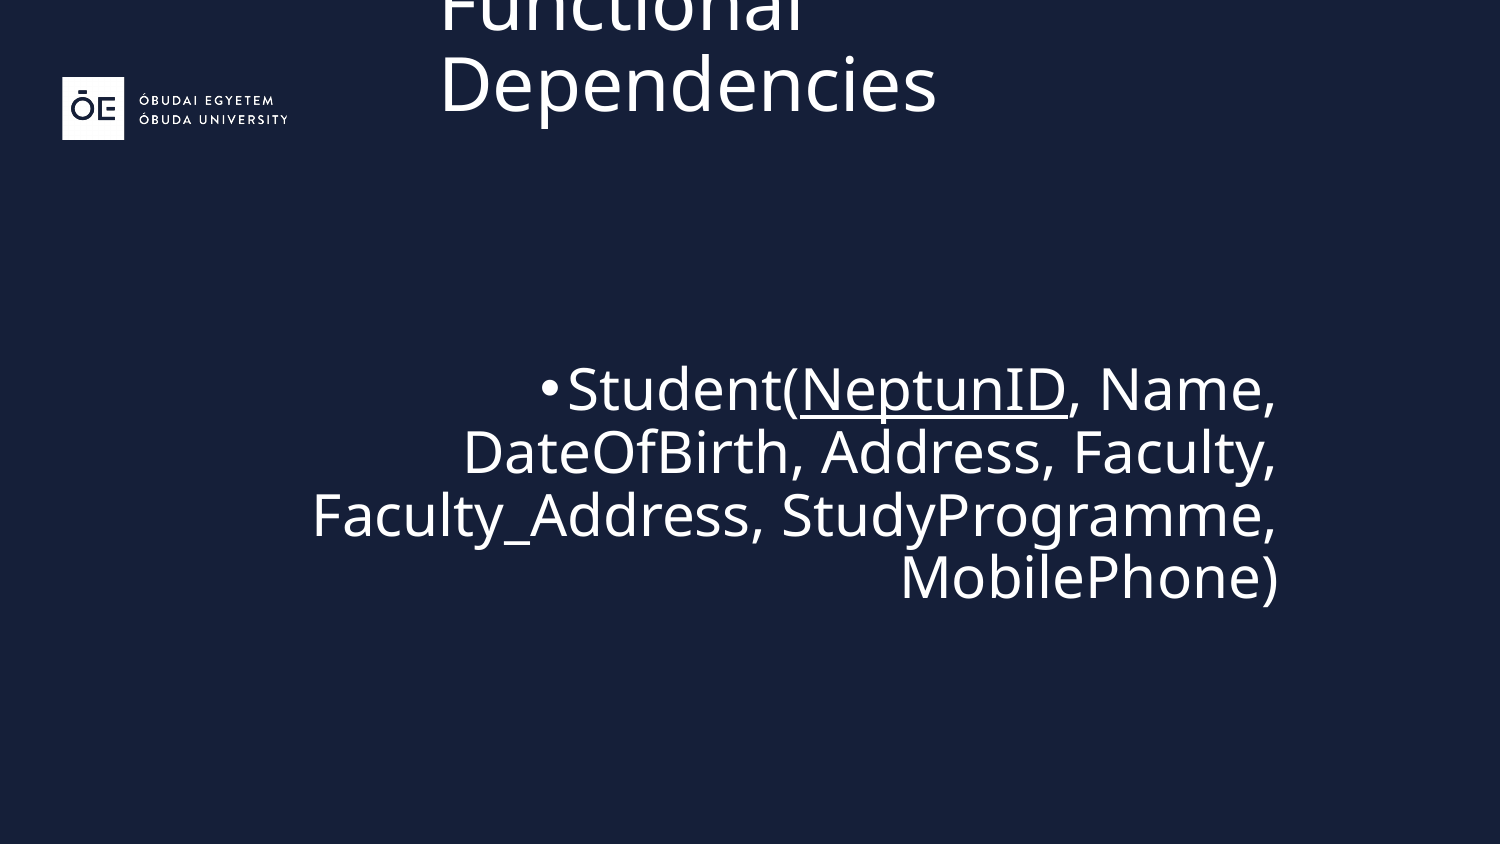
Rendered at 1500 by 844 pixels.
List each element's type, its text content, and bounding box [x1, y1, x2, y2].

list Functional Dependencies [423, 21, 1294, 135]
list Student(NeptunID, Name, DateOfBirth, Address, Faculty, Faculty_Address, StudyProgramme, MobilePhone) [183, 184, 1294, 787]
